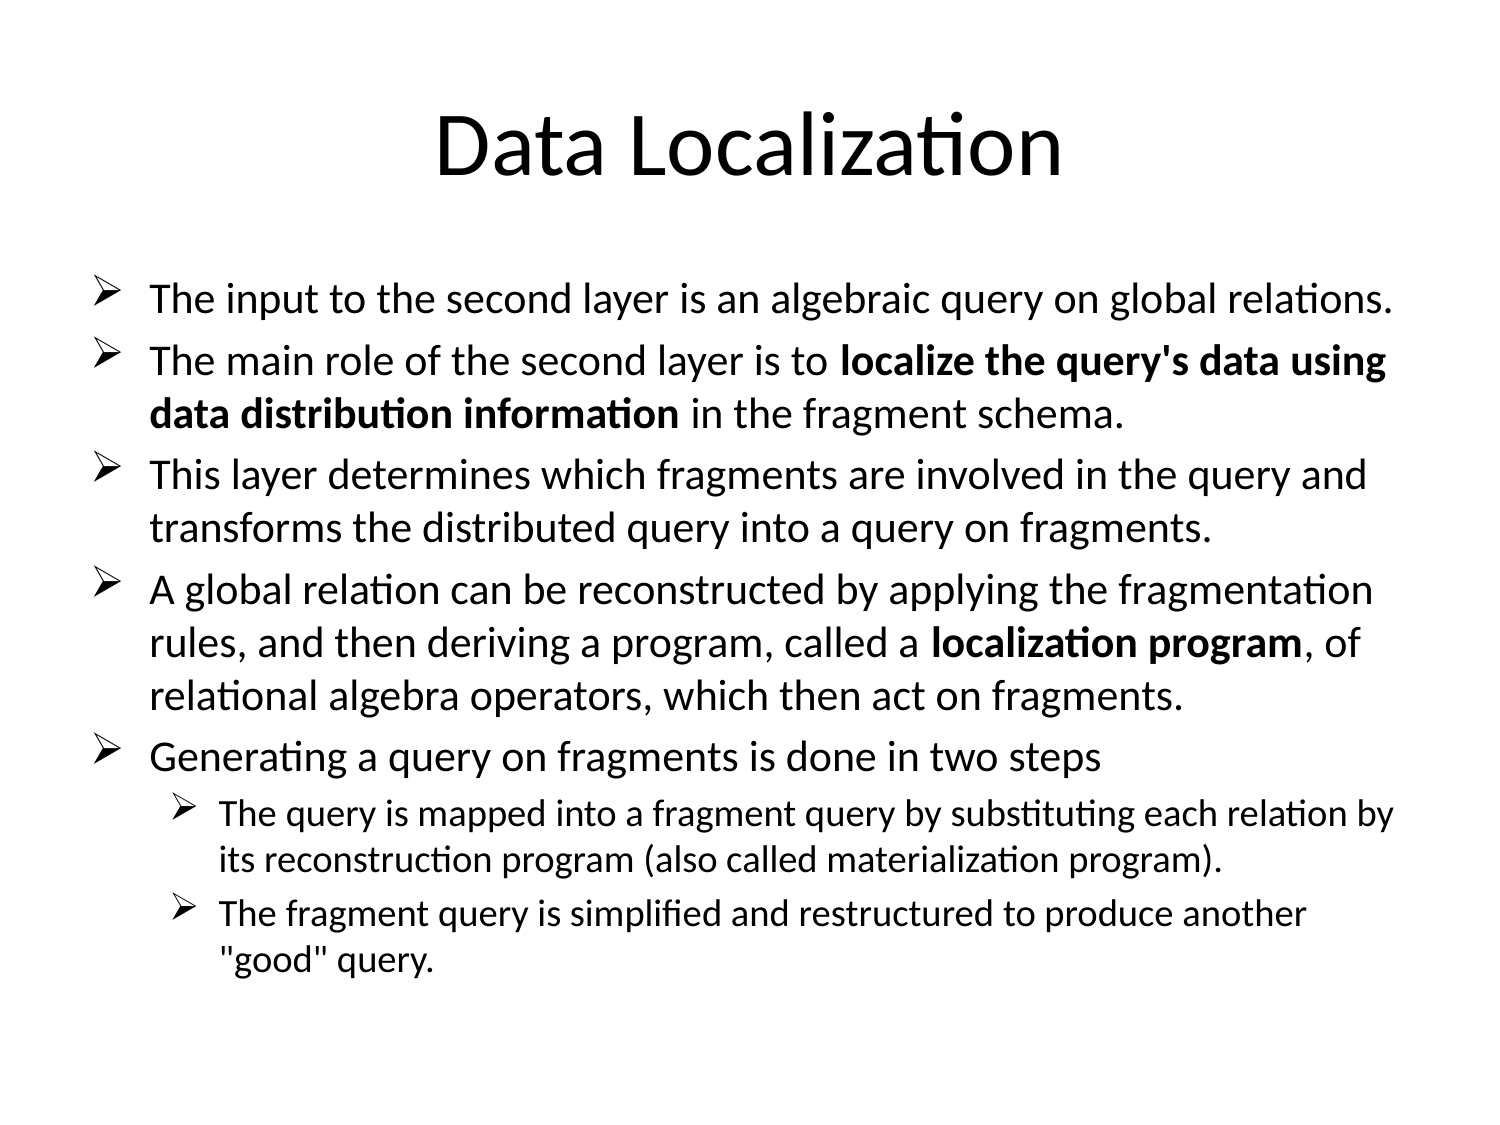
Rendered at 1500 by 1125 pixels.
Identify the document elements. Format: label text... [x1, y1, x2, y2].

list The input to the second layer is an algebraic query on global relations. The main role of the second layer is to localize the query's data using data distribution information in the fragment schema. This layer determines which fragments are involved in the query and transforms the distributed query into a query on fragments. A global relation can be reconstructed by applying the fragmentation rules, and then deriving a program, called a localization program, of relational algebra operators, which then act on fragments. Generating a query on fragments is done in two steps The query is mapped into a fragment query by substituting each relation by its reconstruction program (also called materialization program). The fragment query is simplified and restructured to produce another "good" query. [75, 262, 1425, 1005]
title Data Localization [75, 45, 1425, 233]
